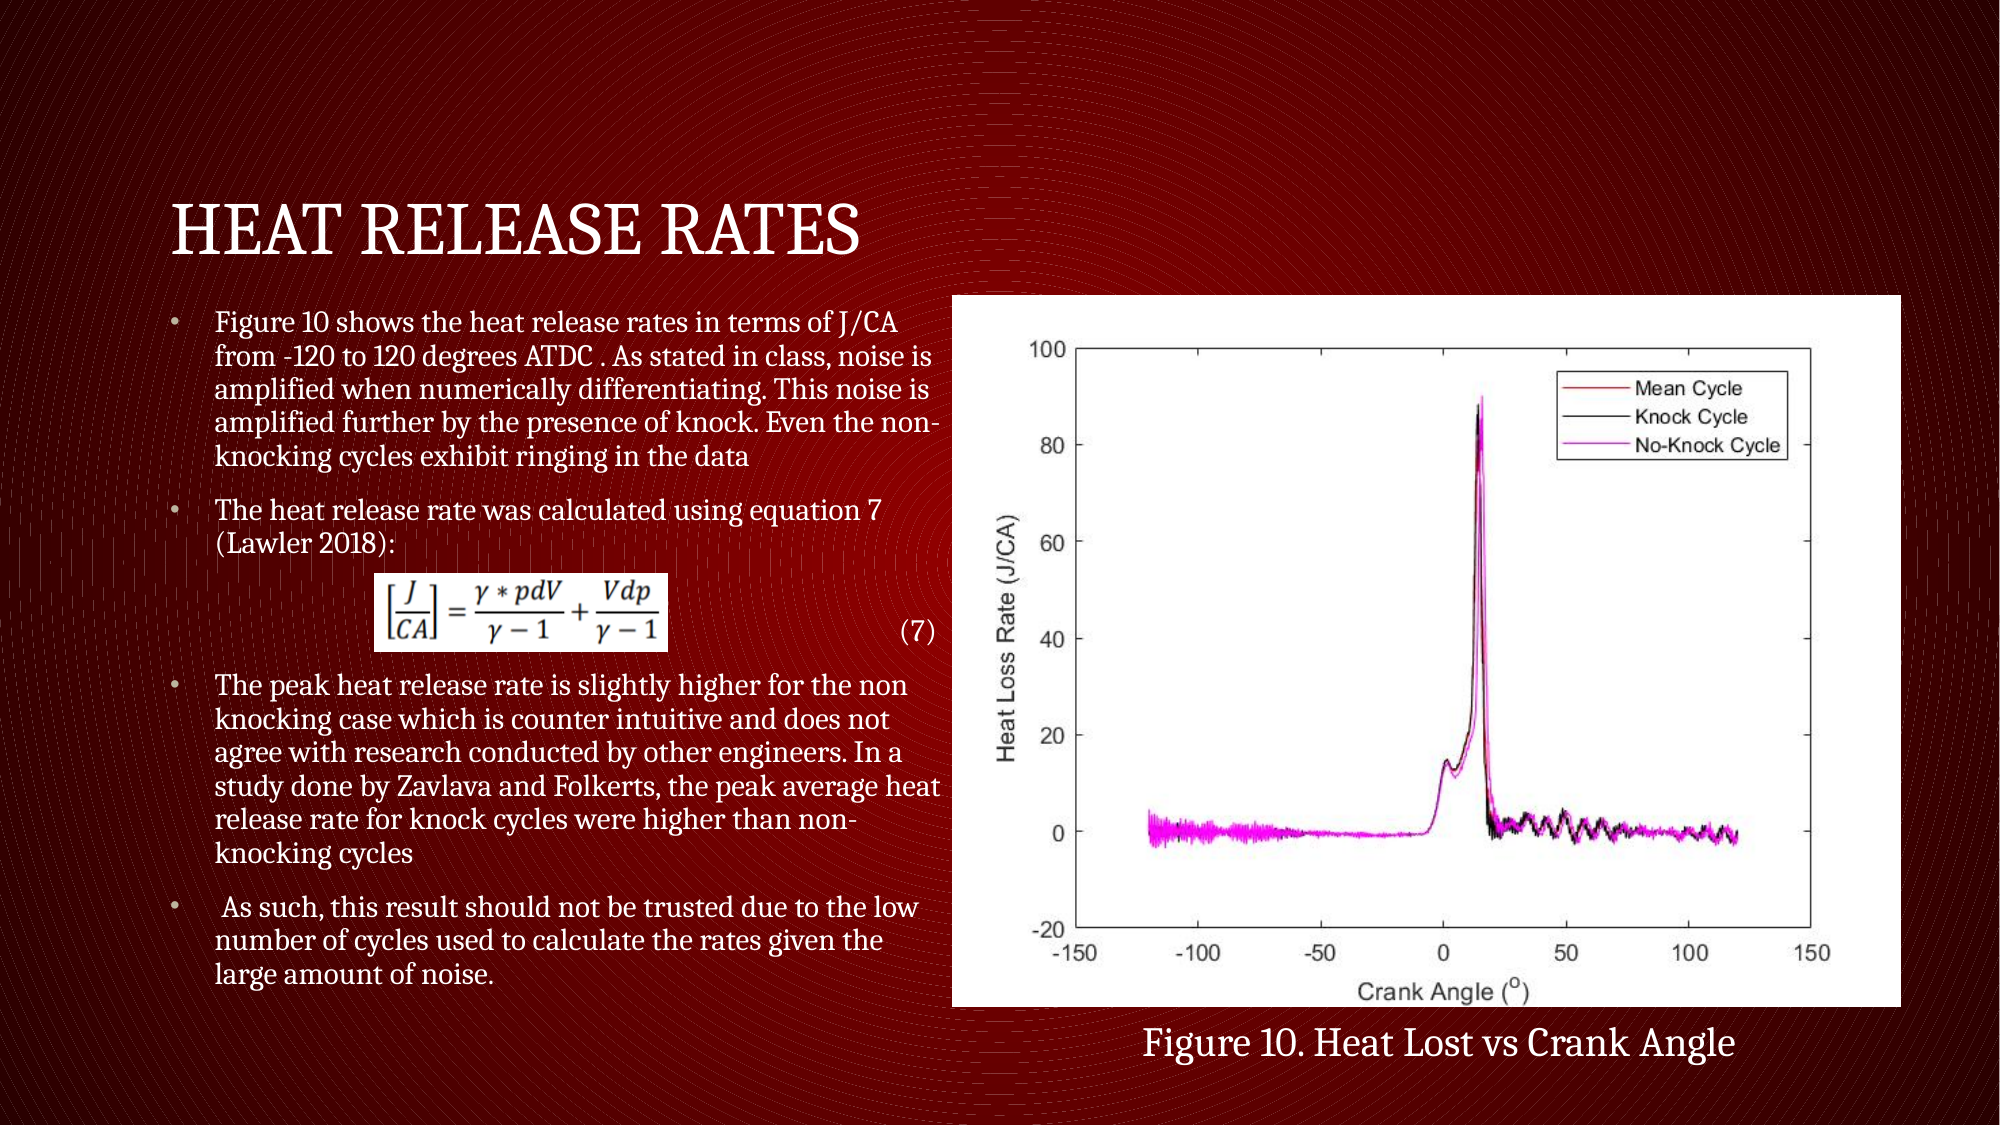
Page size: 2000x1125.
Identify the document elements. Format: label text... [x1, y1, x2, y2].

text_box Figure 10. Heat Lost vs Crank Angle [1127, 1024, 1752, 1072]
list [951, 295, 1902, 1008]
list Figure 10 shows the heat release rates in terms of J/CA from -120 to 120 degrees ATDC . As stated in class, noise is amplified when numerically differentiating. This noise is amplified further by the presence of knock. Even the non-knocking cycles exhibit ringing in the data The heat release rate was calculated using equation 7 (Lawler 2018): (7) The peak heat release rate is slightly higher for the non knocking case which is counter intuitive and does not agree with research conducted by other engineers. In a study done by Zavlava and Folkerts, the peak average heat release rate for knock cycles were higher than non-knocking cycles As such, this result should not be trusted due to the low number of cycles used to calculate the rates given the large amount of noise. [149, 295, 967, 1030]
picture [374, 573, 668, 652]
title Heat release rates [149, 79, 1850, 280]
